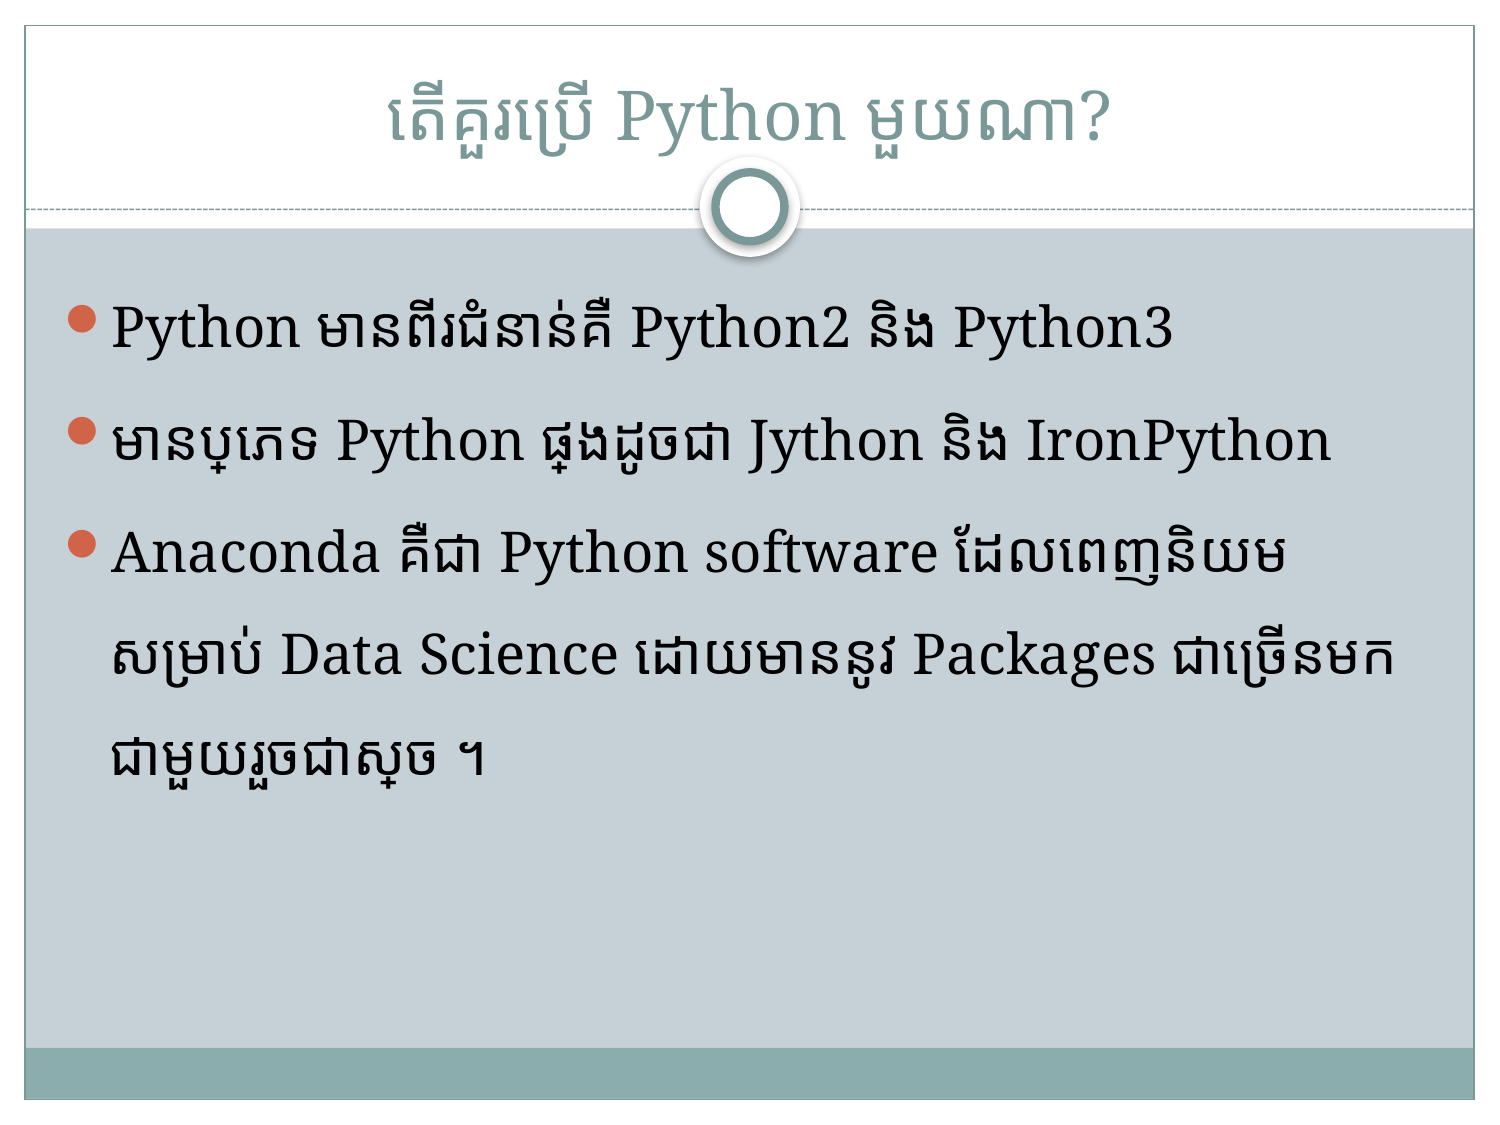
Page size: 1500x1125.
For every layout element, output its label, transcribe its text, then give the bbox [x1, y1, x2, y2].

list Python មានពីរជំនាន់គឺ Python2 និង Python3 មានប្រភេទ Python ផ្សេងដូចជា Jython និង IronPython Anaconda គឺជា Python software ដែលពេញនិយមសម្រាប់ Data Science ដោយមាននូវ Packages ជាច្រើន​មកជាមួយរួចជាស្រេច ។ [49, 250, 1445, 1001]
title តើគួរប្រើ Python មួយណា? [49, 37, 1450, 162]
